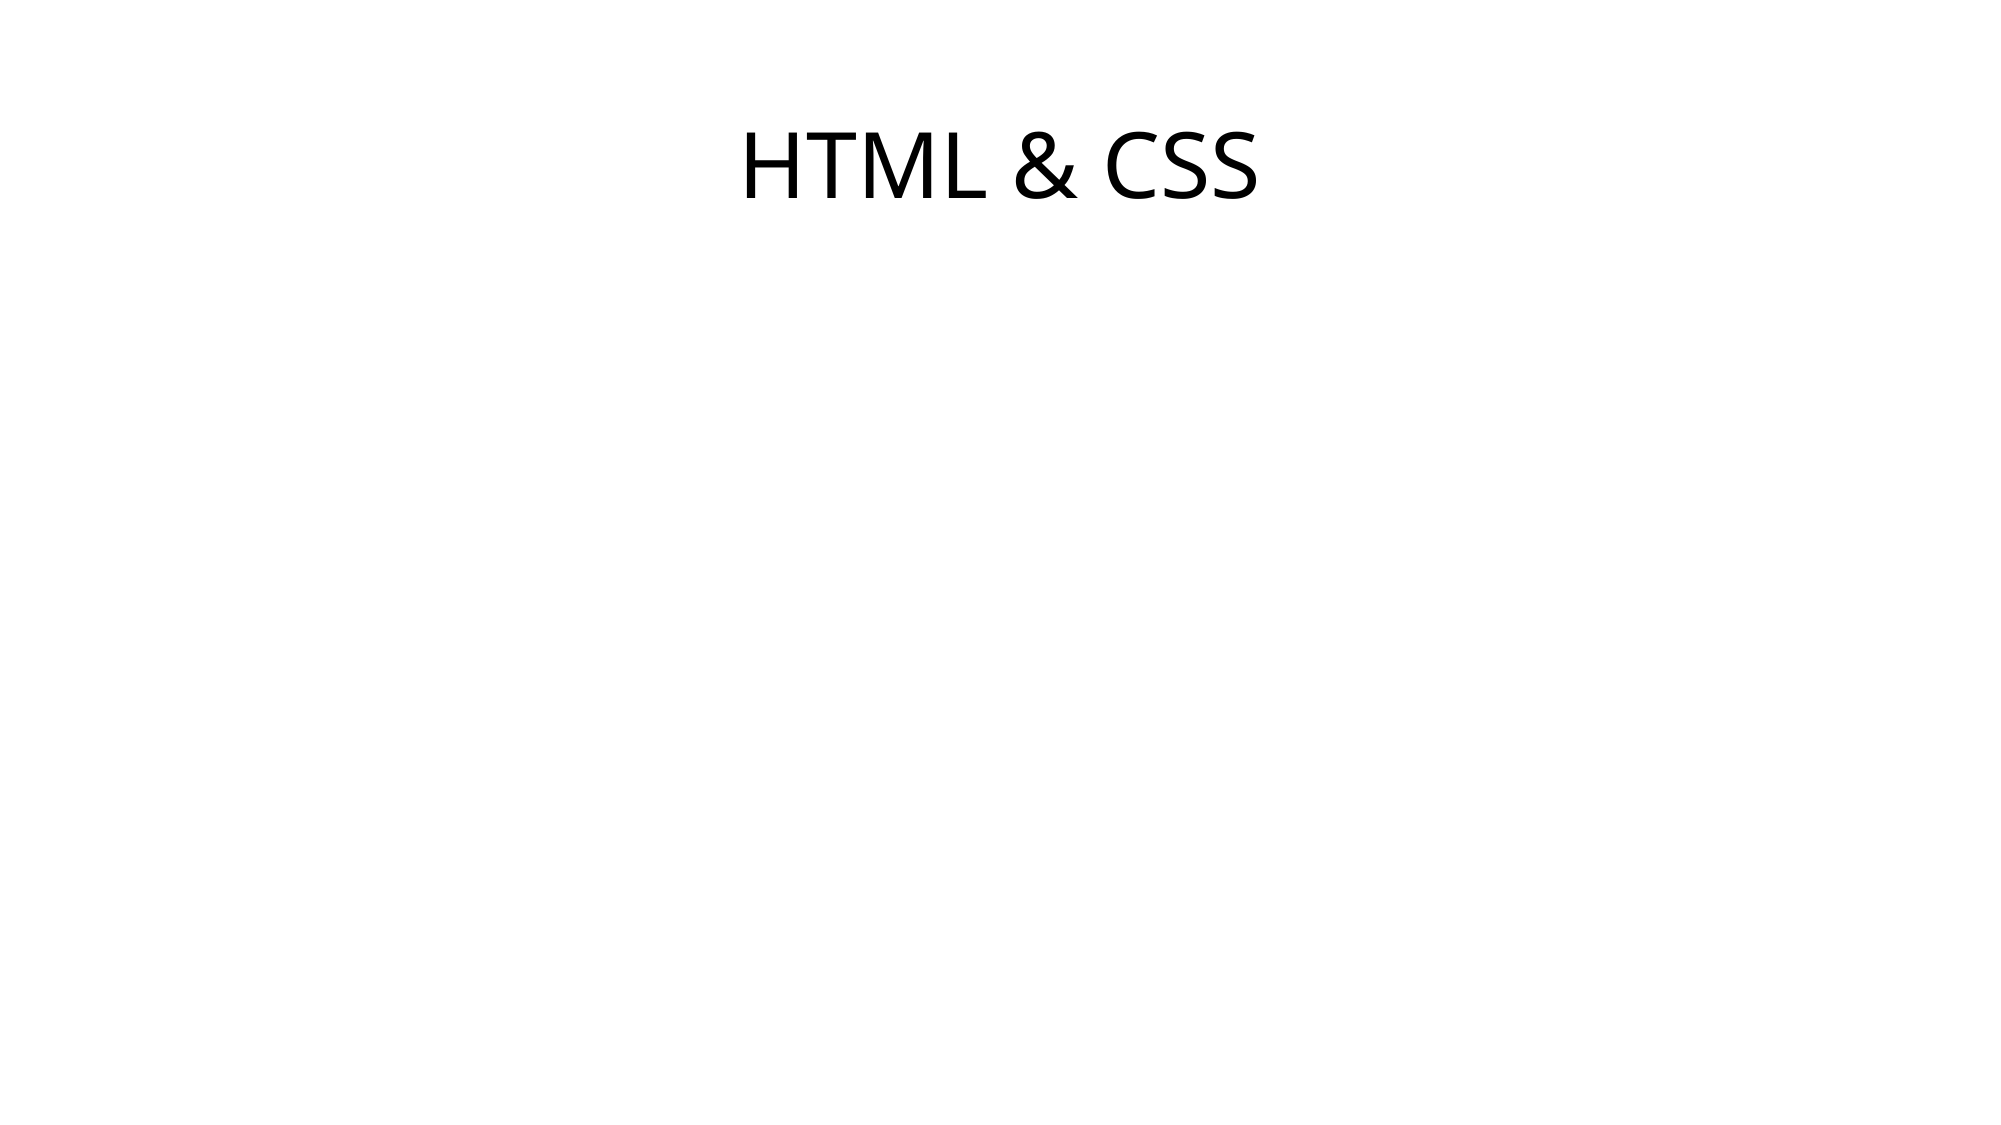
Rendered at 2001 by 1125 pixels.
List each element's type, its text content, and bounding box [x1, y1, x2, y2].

title HTML & CSS [137, 59, 1863, 278]
